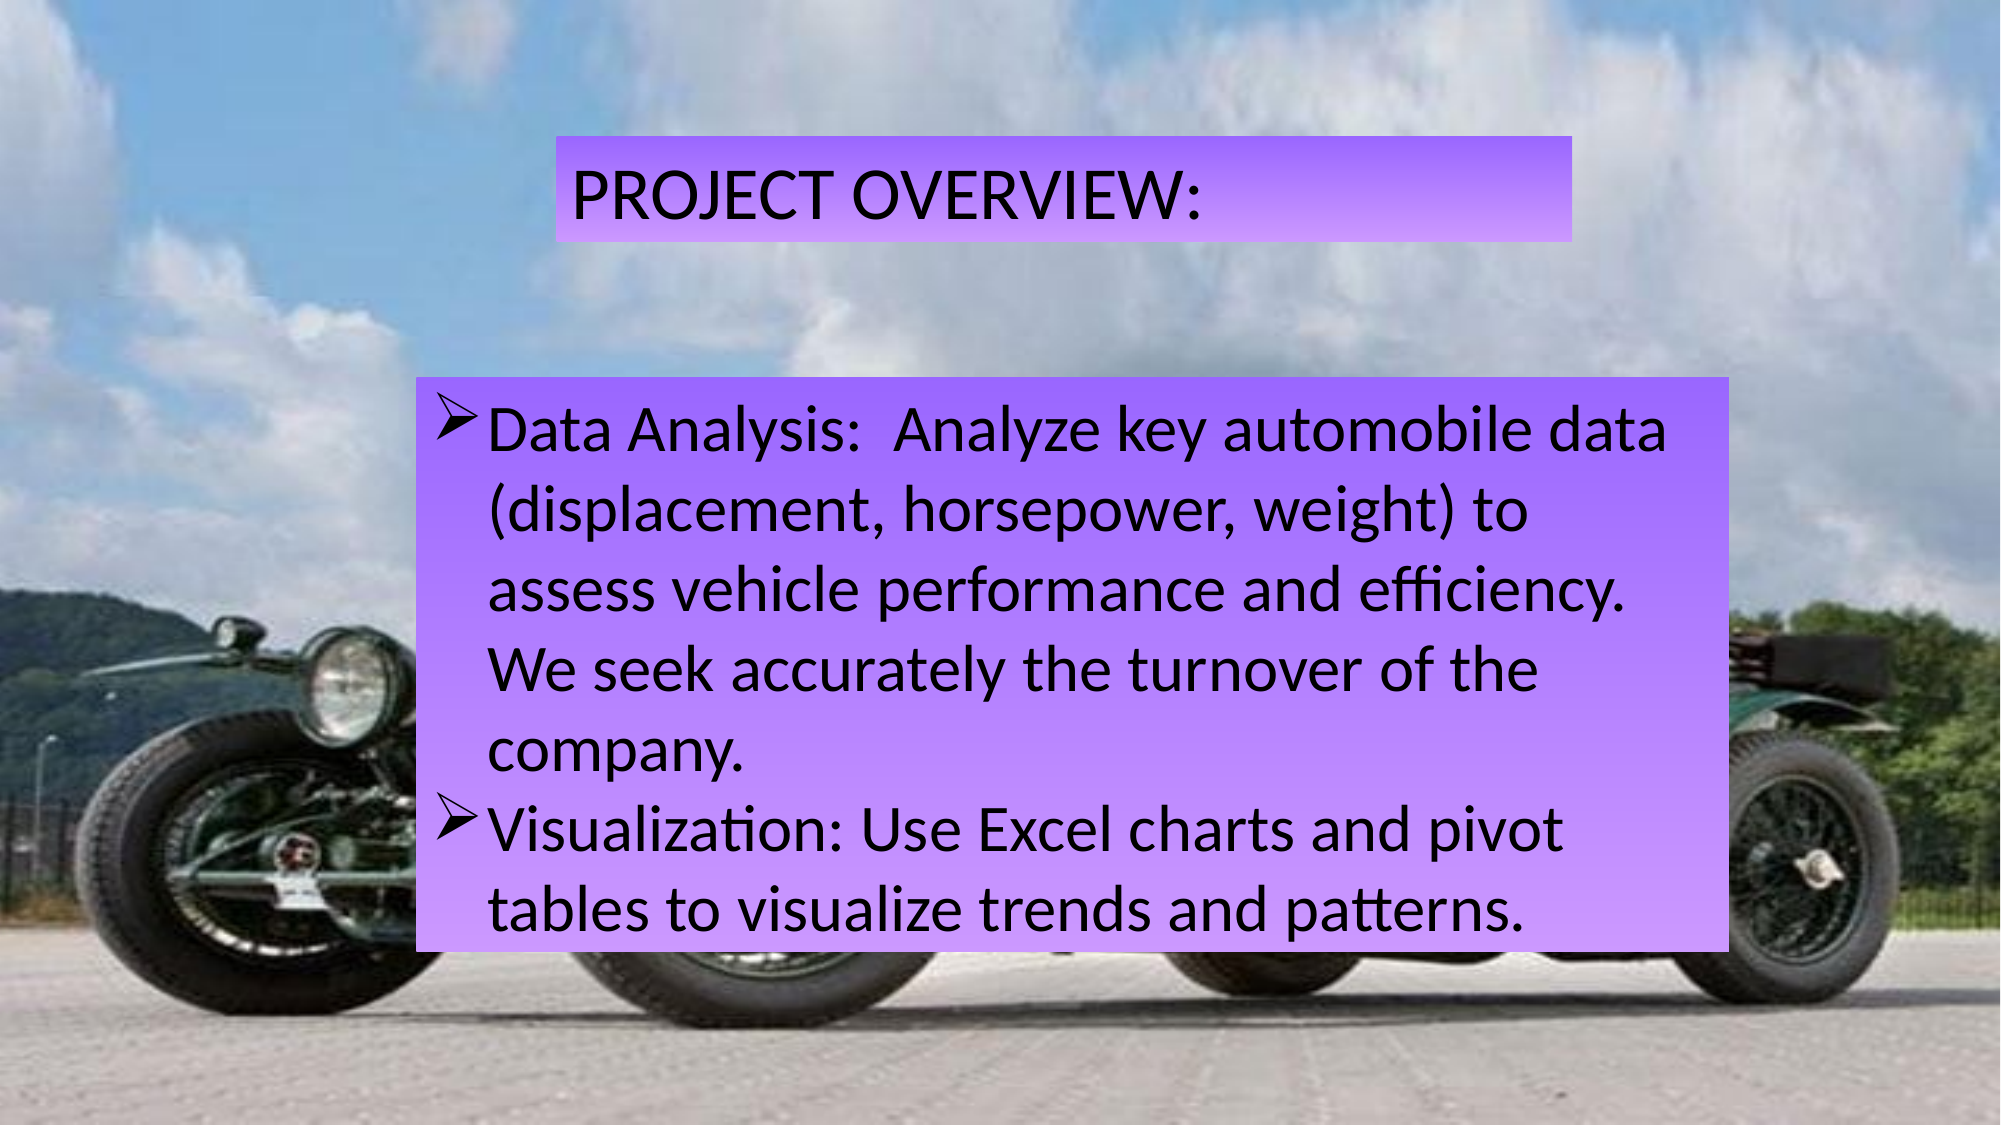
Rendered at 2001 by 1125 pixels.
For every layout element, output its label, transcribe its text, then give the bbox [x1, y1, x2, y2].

text_box Data Analysis: Analyze key automobile data (displacement, horsepower, weight) to assess vehicle performance and efficiency. We seek accurately the turnover of the company. Visualization: Use Excel charts and pivot tables to visualize trends and patterns. [416, 377, 1729, 952]
text_box PROJECT OVERVIEW: [556, 136, 1573, 242]
picture [0, 0, 2001, 1125]
